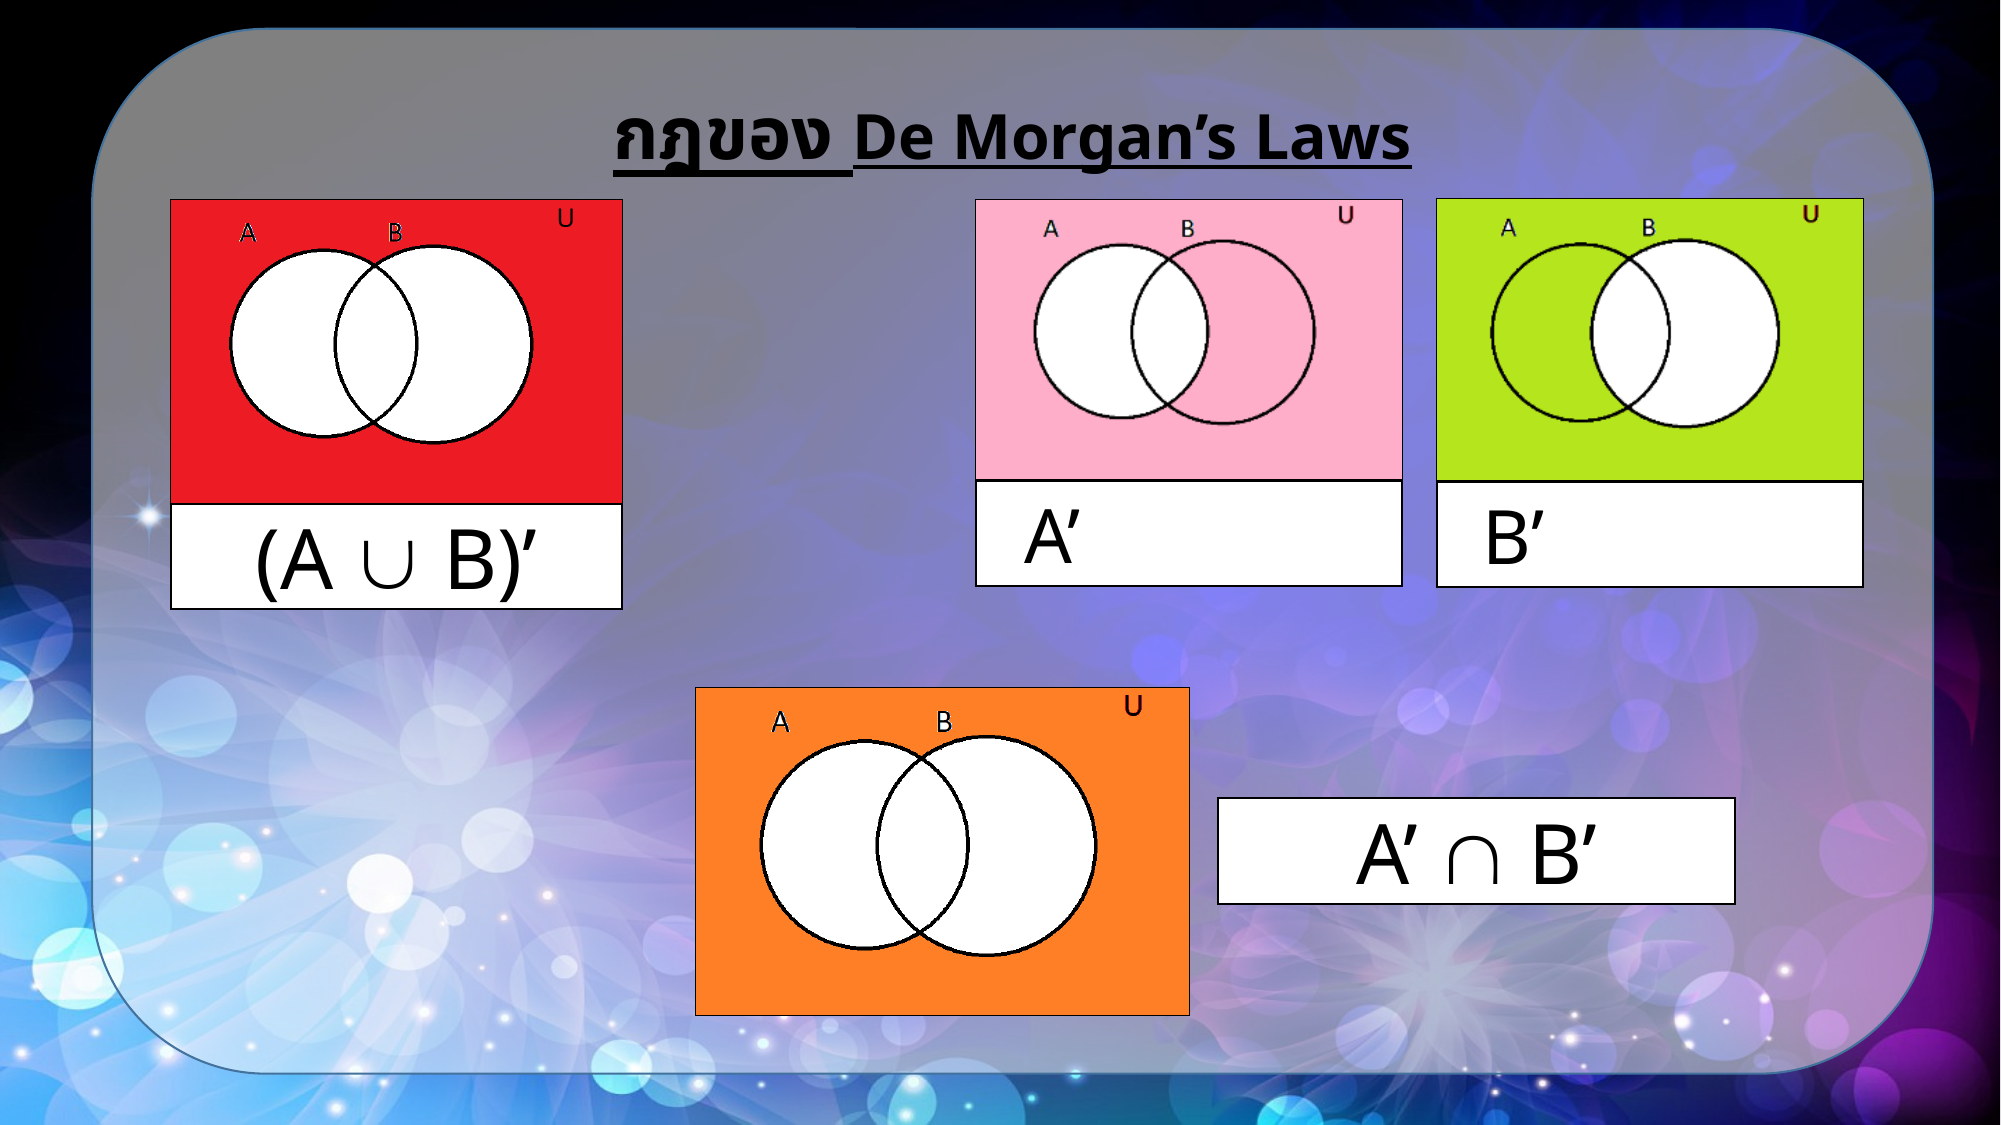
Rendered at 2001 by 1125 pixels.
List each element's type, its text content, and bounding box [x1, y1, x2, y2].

text_box B’ [1436, 481, 1864, 588]
text_box A’ [975, 481, 1403, 587]
text_box กฎของ De Morgan’s Laws [91, 27, 1935, 1075]
text_box A’  B’ [1217, 797, 1736, 905]
text_box (A  B)’ [170, 504, 623, 610]
picture [0, 0, 2001, 1125]
